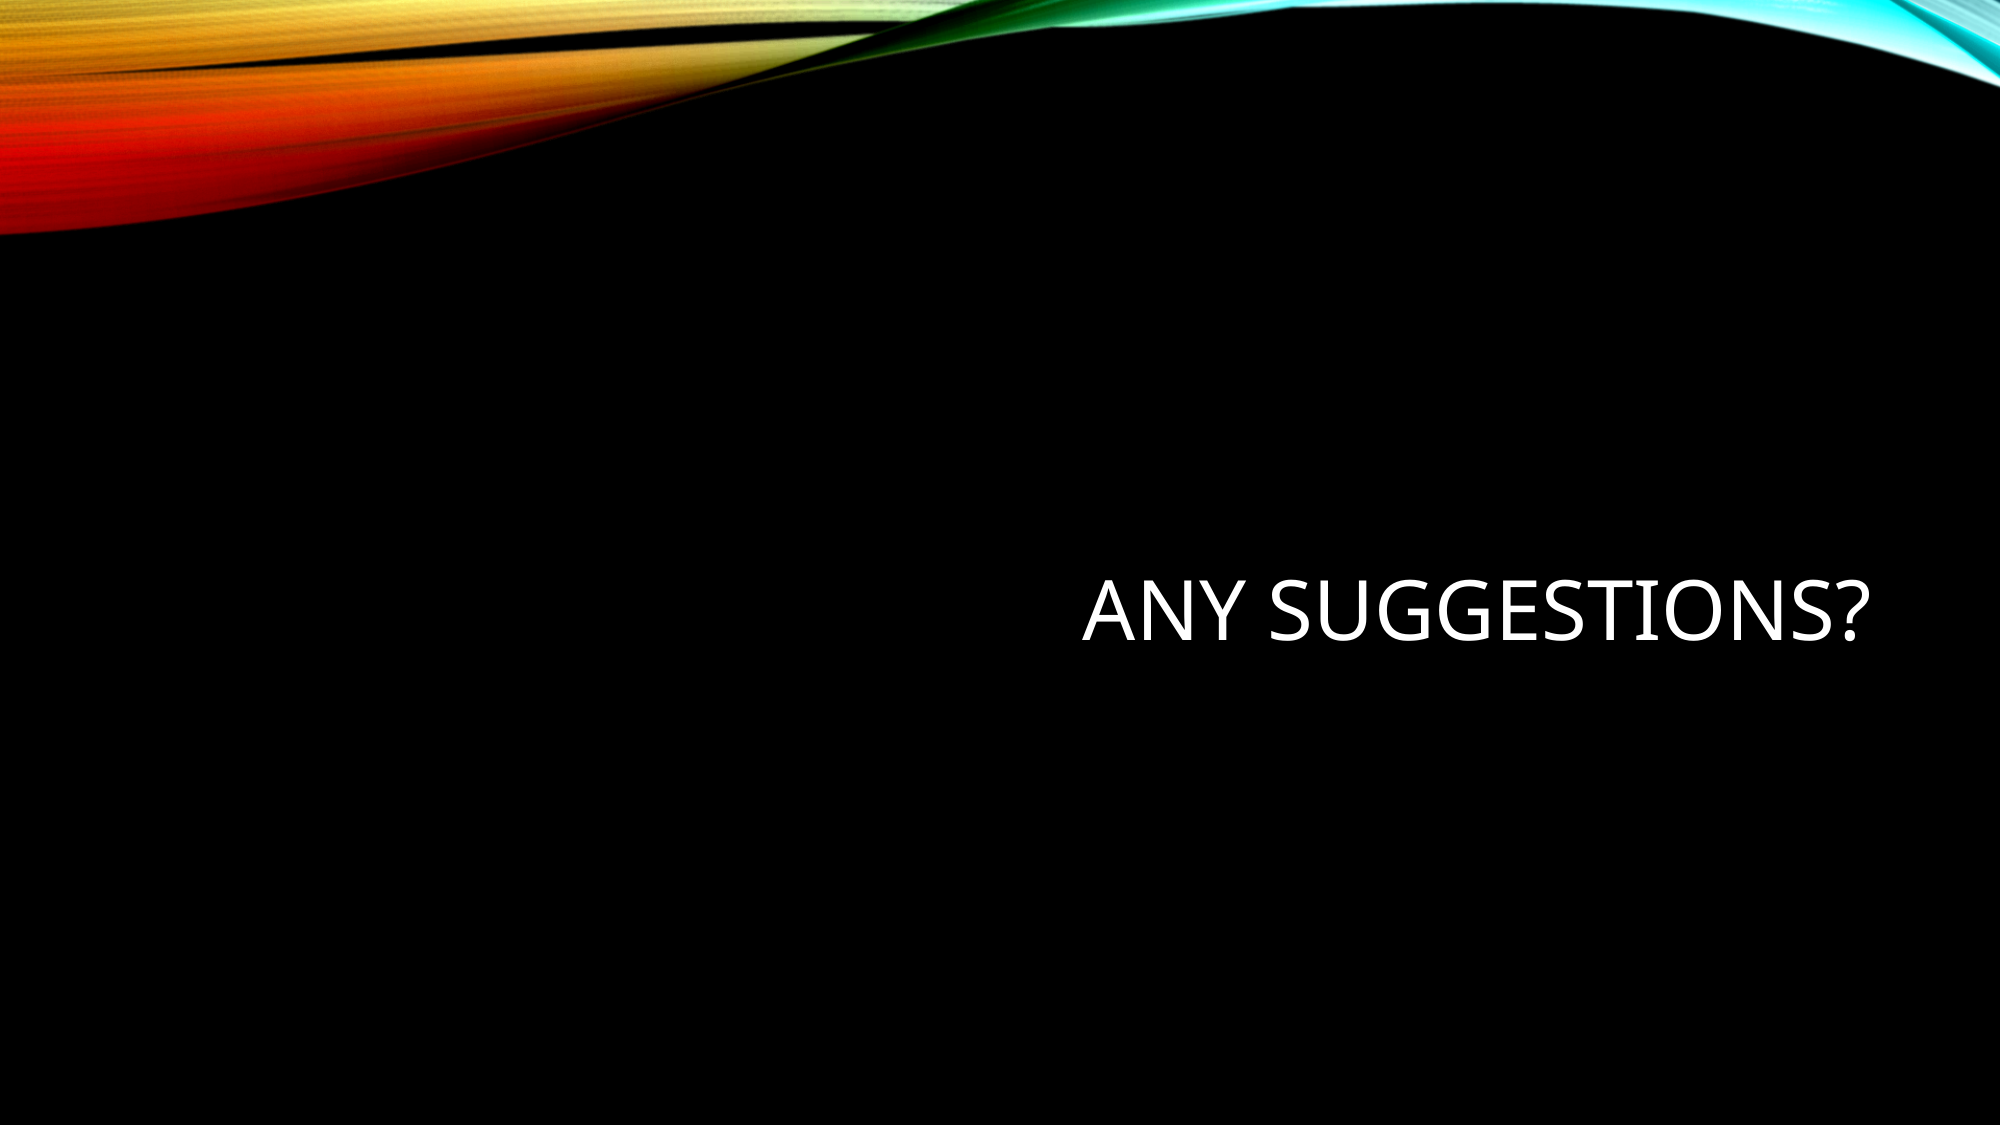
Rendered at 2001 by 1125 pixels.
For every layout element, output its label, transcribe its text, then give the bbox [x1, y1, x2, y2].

picture [0, 0, 2000, 237]
title Any Suggestions? [474, 507, 1888, 720]
